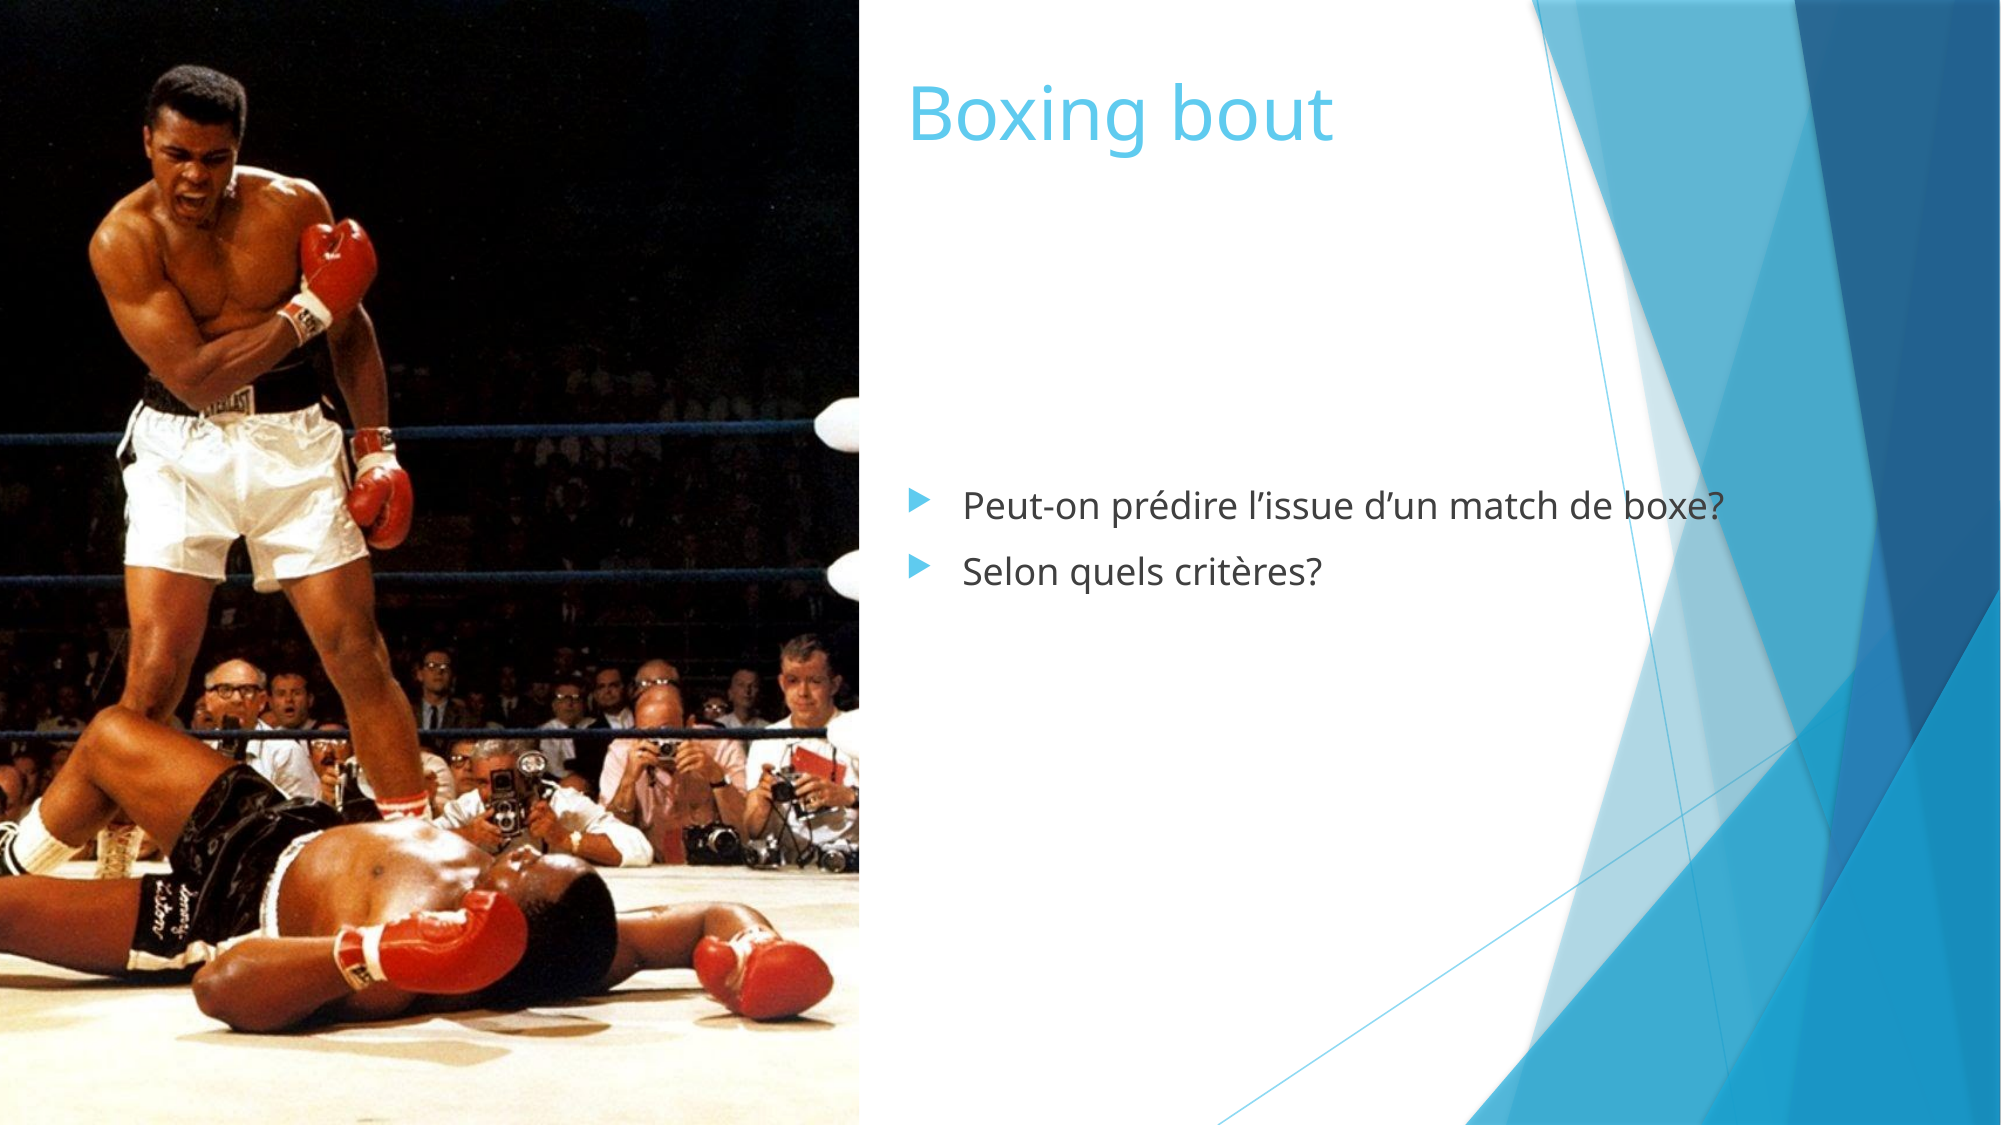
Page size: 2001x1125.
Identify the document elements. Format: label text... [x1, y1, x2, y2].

title Boxing bout [891, 57, 2000, 275]
list Peut-on prédire l’issue d’un match de boxe? Selon quels critères? [891, 474, 2000, 1112]
picture [0, 0, 860, 1125]
